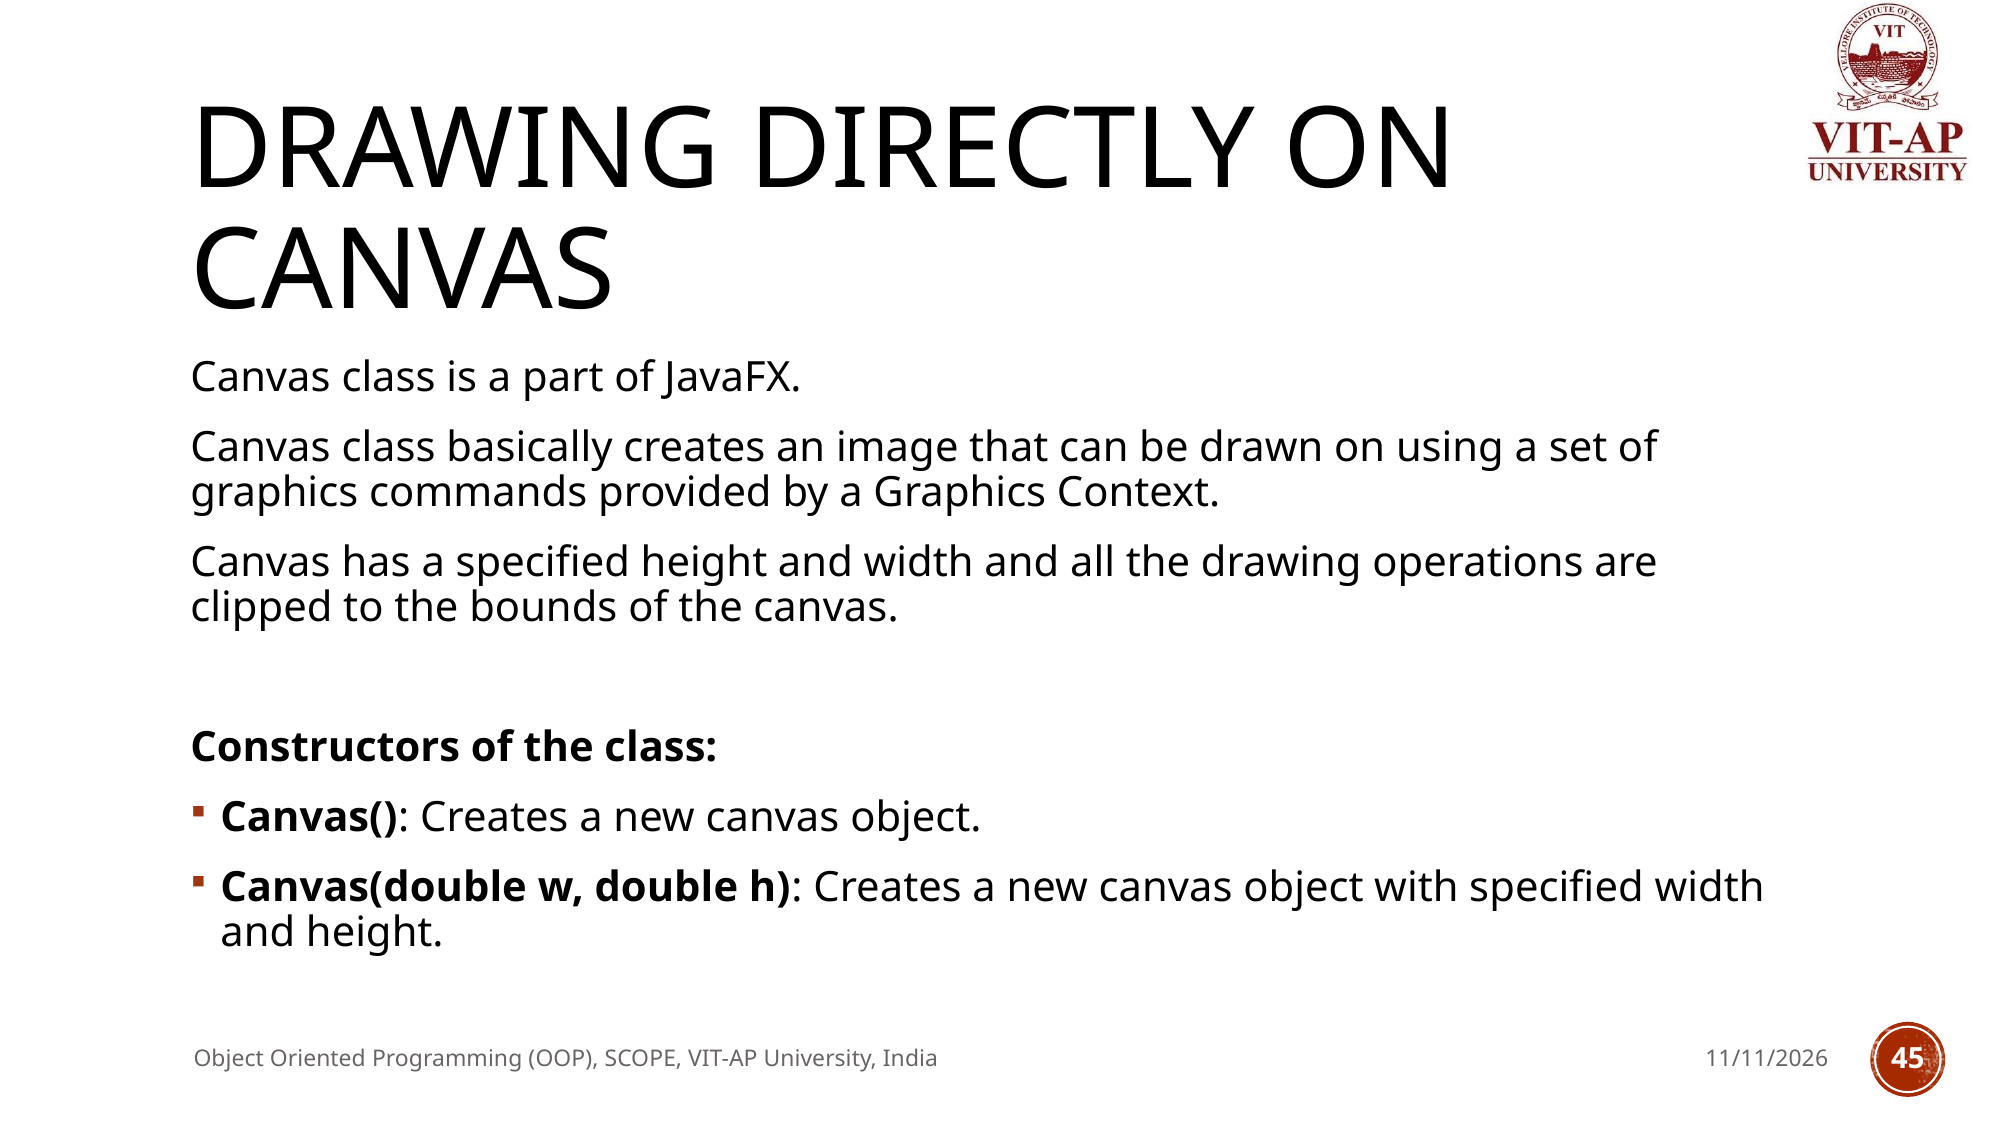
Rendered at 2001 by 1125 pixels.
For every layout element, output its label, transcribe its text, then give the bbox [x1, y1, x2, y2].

title Drawing directly on canvas [175, 79, 1826, 344]
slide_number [1306, 1028, 1844, 1089]
list Canvas class is a part of JavaFX. Canvas class basically creates an image that can be drawn on using a set of graphics commands provided by a Graphics Context. Canvas has a specified height and width and all the drawing operations are clipped to the bounds of the canvas. Constructors of the class: Canvas(): Creates a new canvas object. Canvas(double w, double h): Creates a new canvas object with specified width and height. [175, 348, 1826, 1013]
slide_number 45 [1855, 1028, 1961, 1089]
picture [1784, 0, 2000, 216]
footer Object Oriented Programming (OOP), SCOPE, VIT-AP University, India [178, 1028, 1217, 1089]
